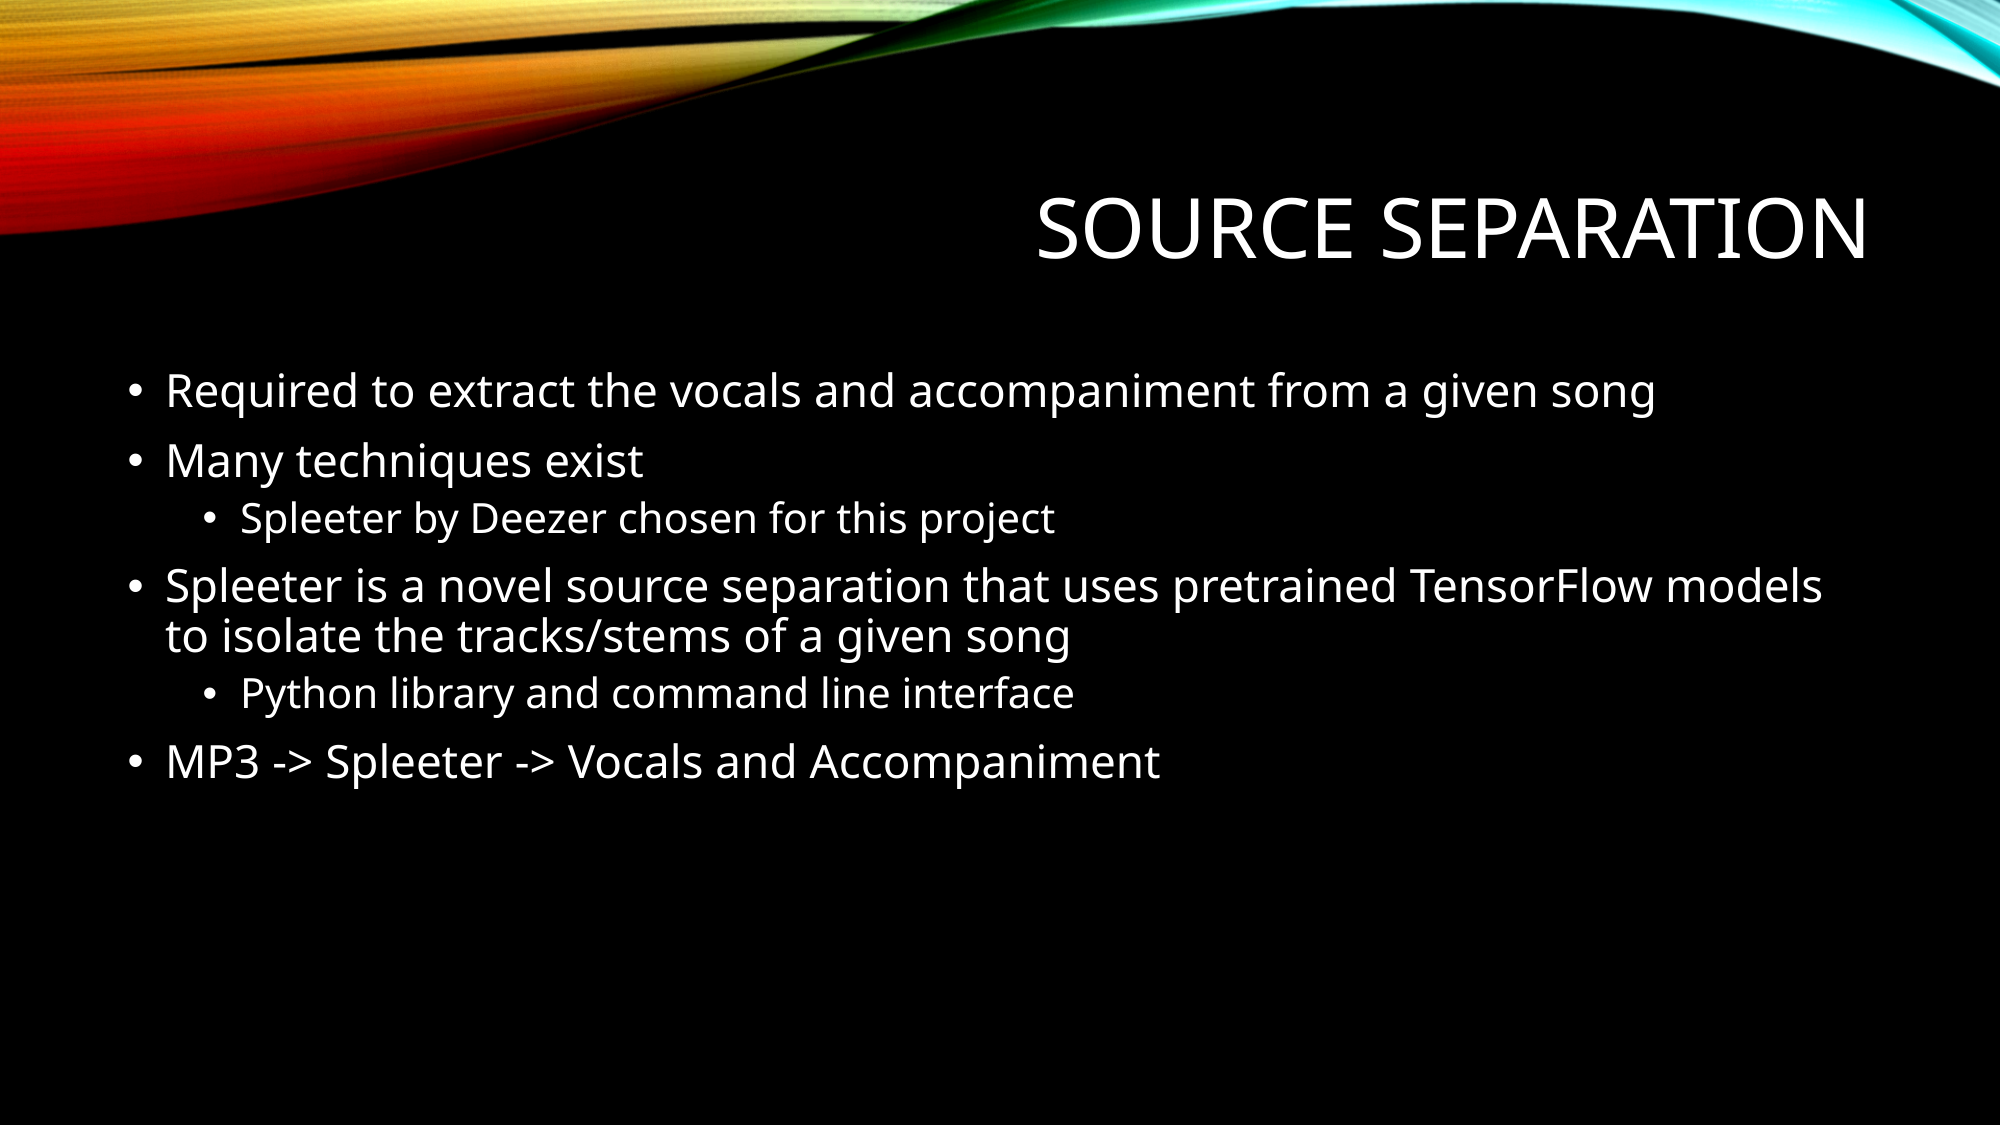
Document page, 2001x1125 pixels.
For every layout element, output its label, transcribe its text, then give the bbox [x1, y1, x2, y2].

list Required to extract the vocals and accompaniment from a given song Many techniques exist Spleeter by Deezer chosen for this project Spleeter is a novel source separation that uses pretrained TensorFlow models to isolate the tracks/stems of a given song Python library and command line interface MP3 -> Spleeter -> Vocals and Accompaniment [112, 360, 1888, 1021]
title Source Separation [474, 125, 1888, 338]
picture [0, 0, 2000, 237]
